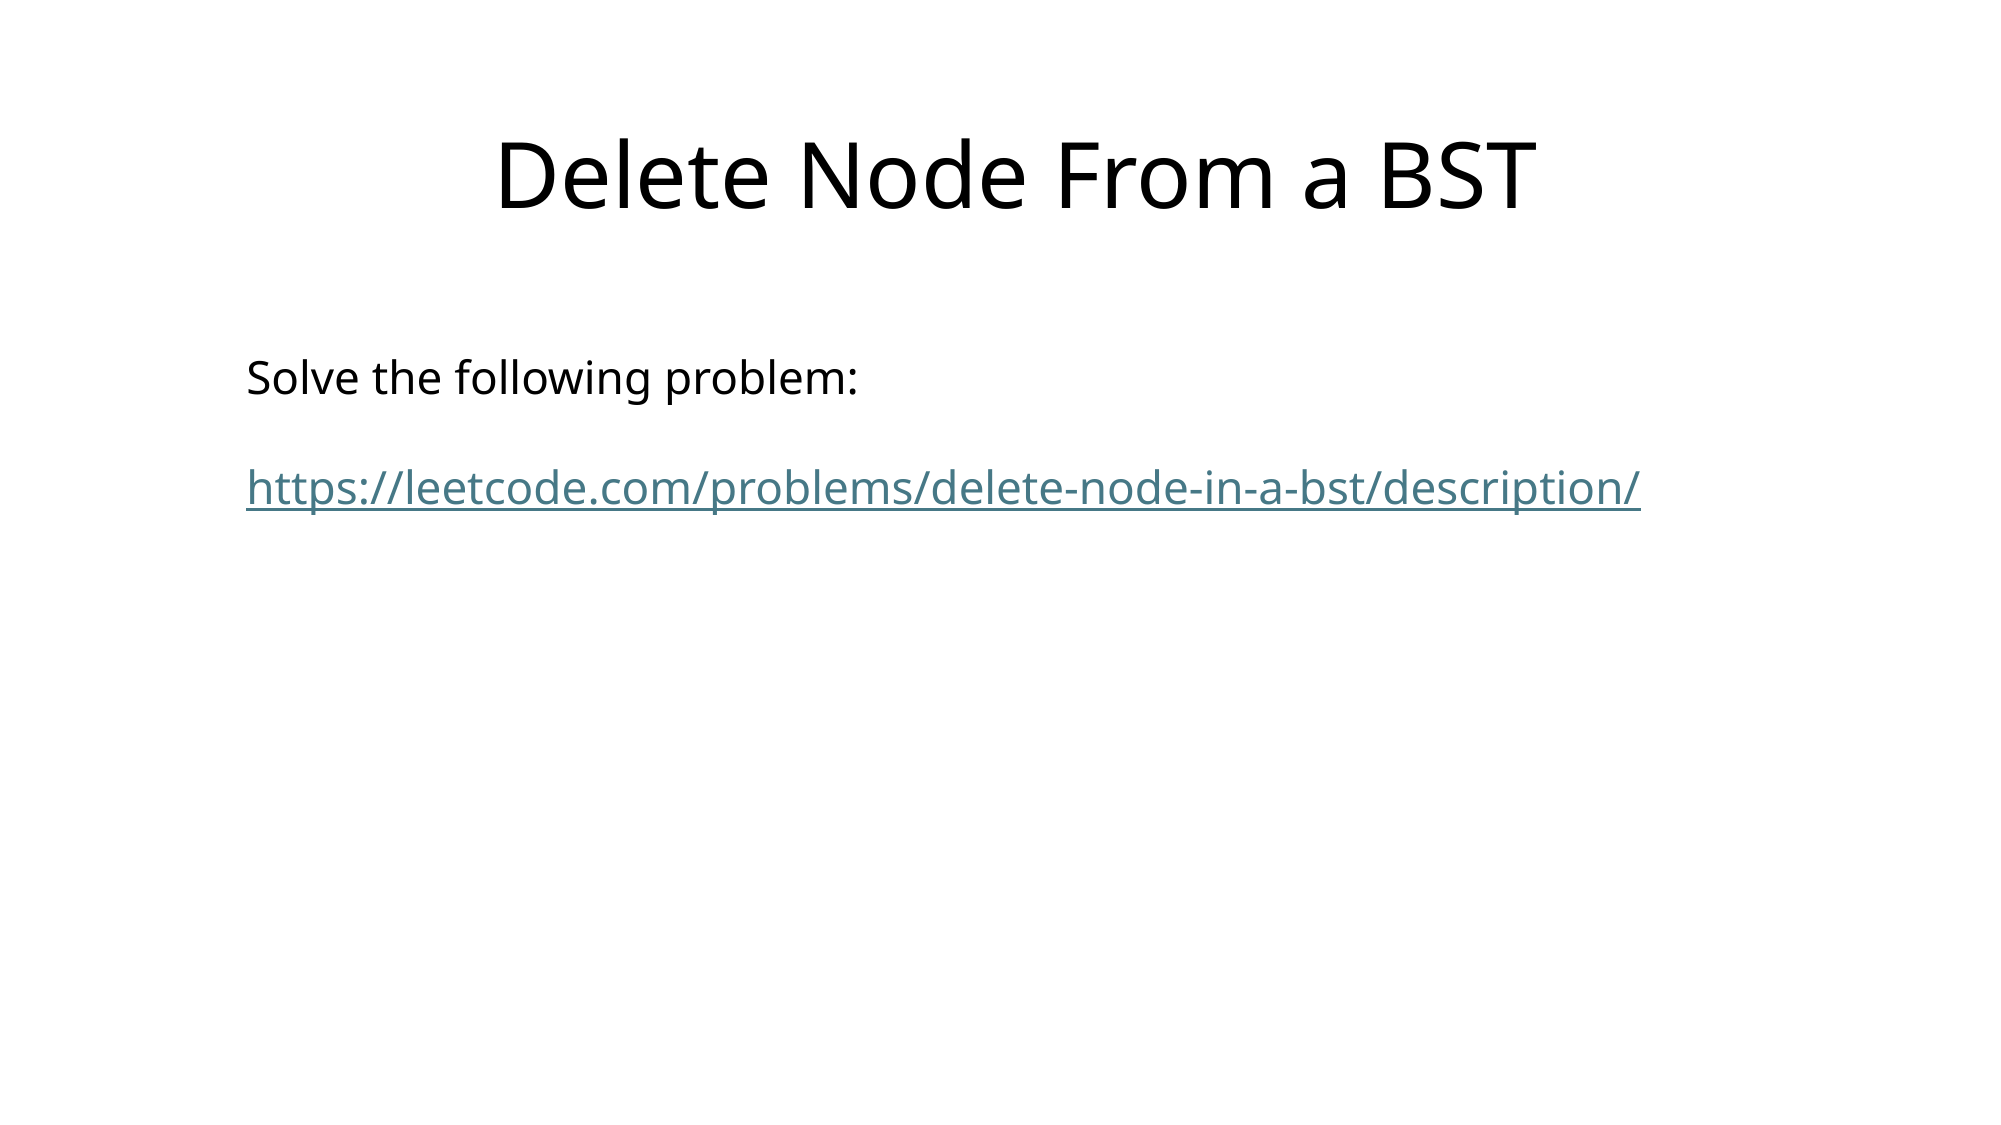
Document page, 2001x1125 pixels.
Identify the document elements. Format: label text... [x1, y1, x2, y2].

title Delete Node From a BST [478, 70, 2000, 288]
text_box Solve the following problem: https://leetcode.com/problems/delete-node-in-a-bst/description/ [231, 341, 1657, 584]
